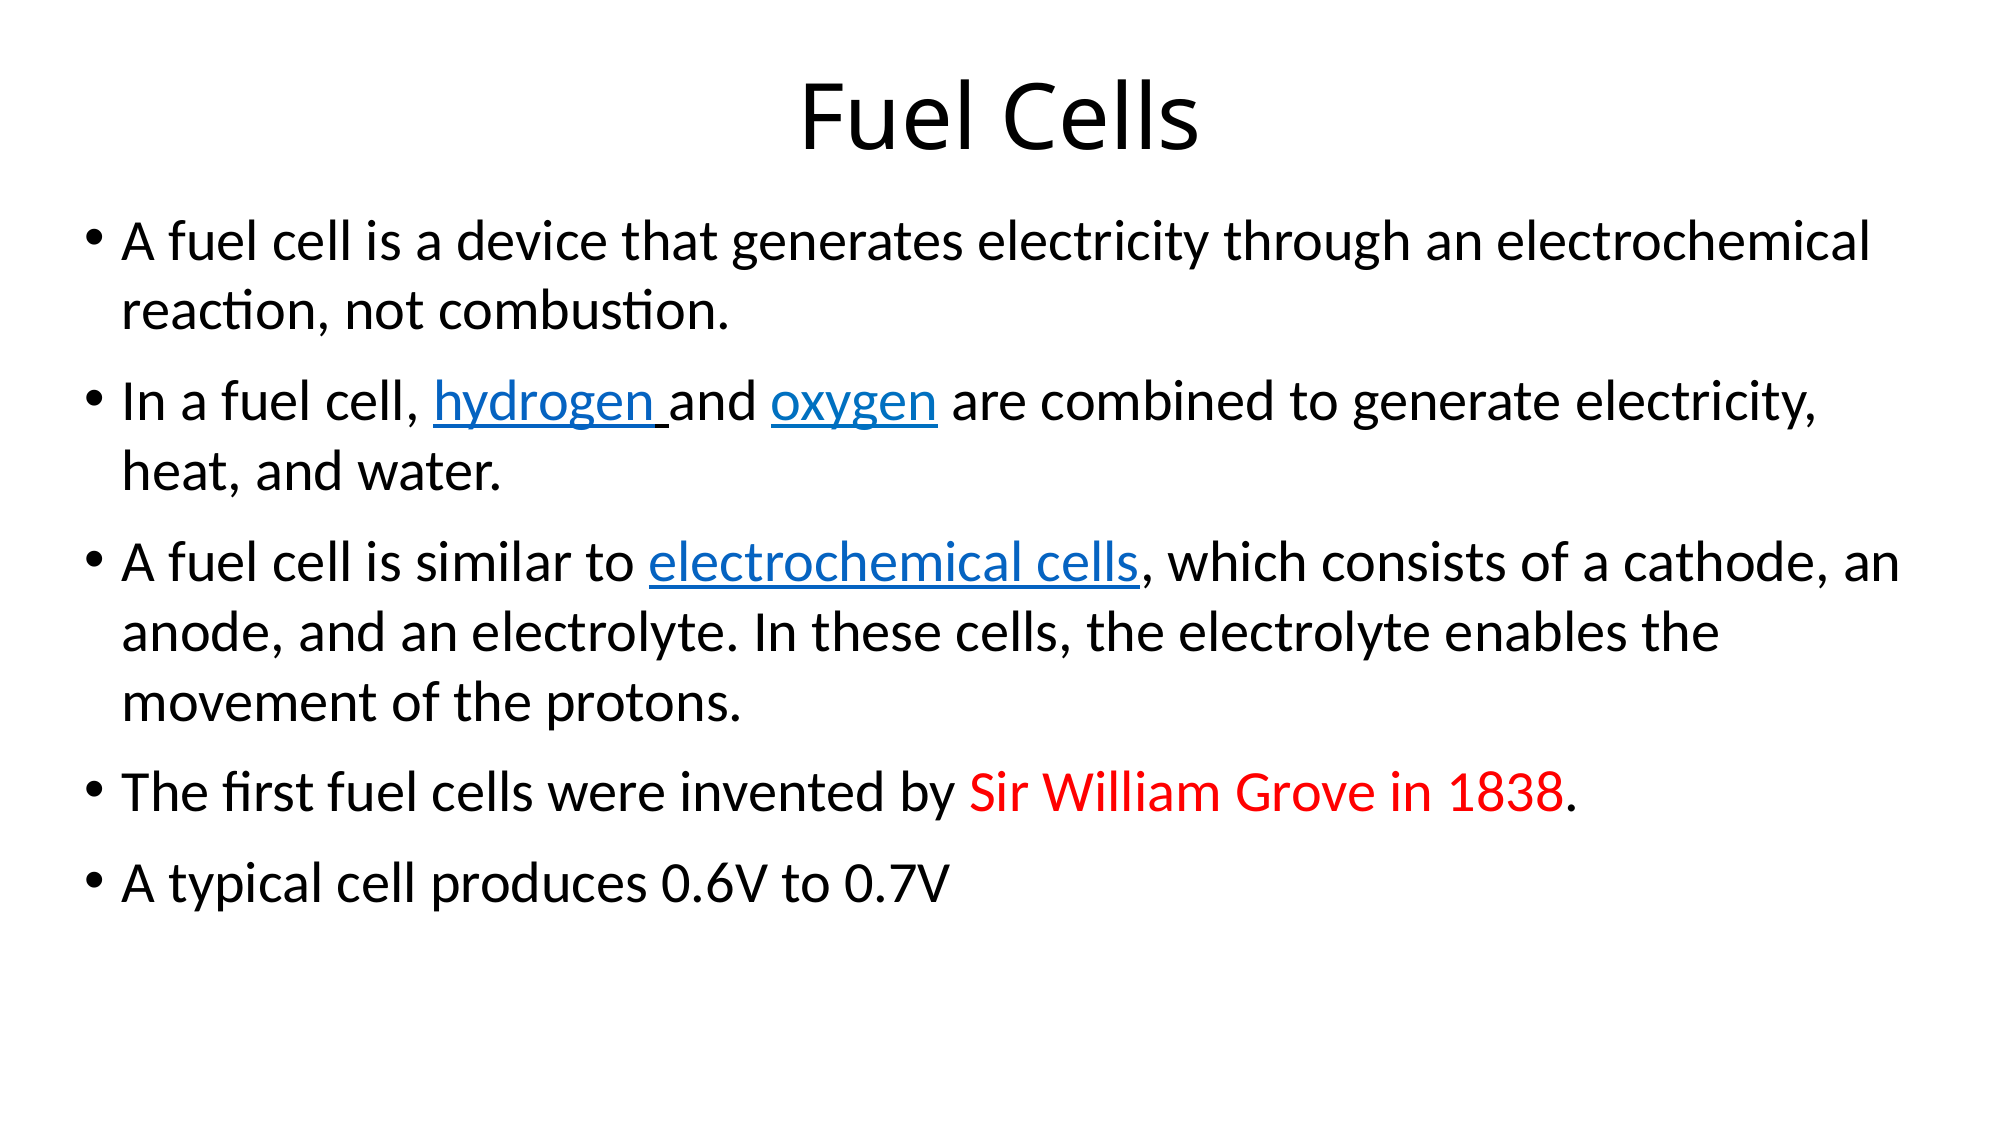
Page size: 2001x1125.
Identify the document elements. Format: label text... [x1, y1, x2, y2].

list A fuel cell is a device that generates electricity through an electrochemical reaction, not combustion. In a fuel cell, hydrogen and oxygen are combined to generate electricity, heat, and water. A fuel cell is similar to electrochemical cells, which consists of a cathode, an anode, and an electrolyte. In these cells, the electrolyte enables the movement of the protons. The first fuel cells were invented by Sir William Grove in 1838. A typical cell produces 0.6V to 0.7V [69, 194, 1927, 1069]
title Fuel Cells [137, 59, 1863, 180]
